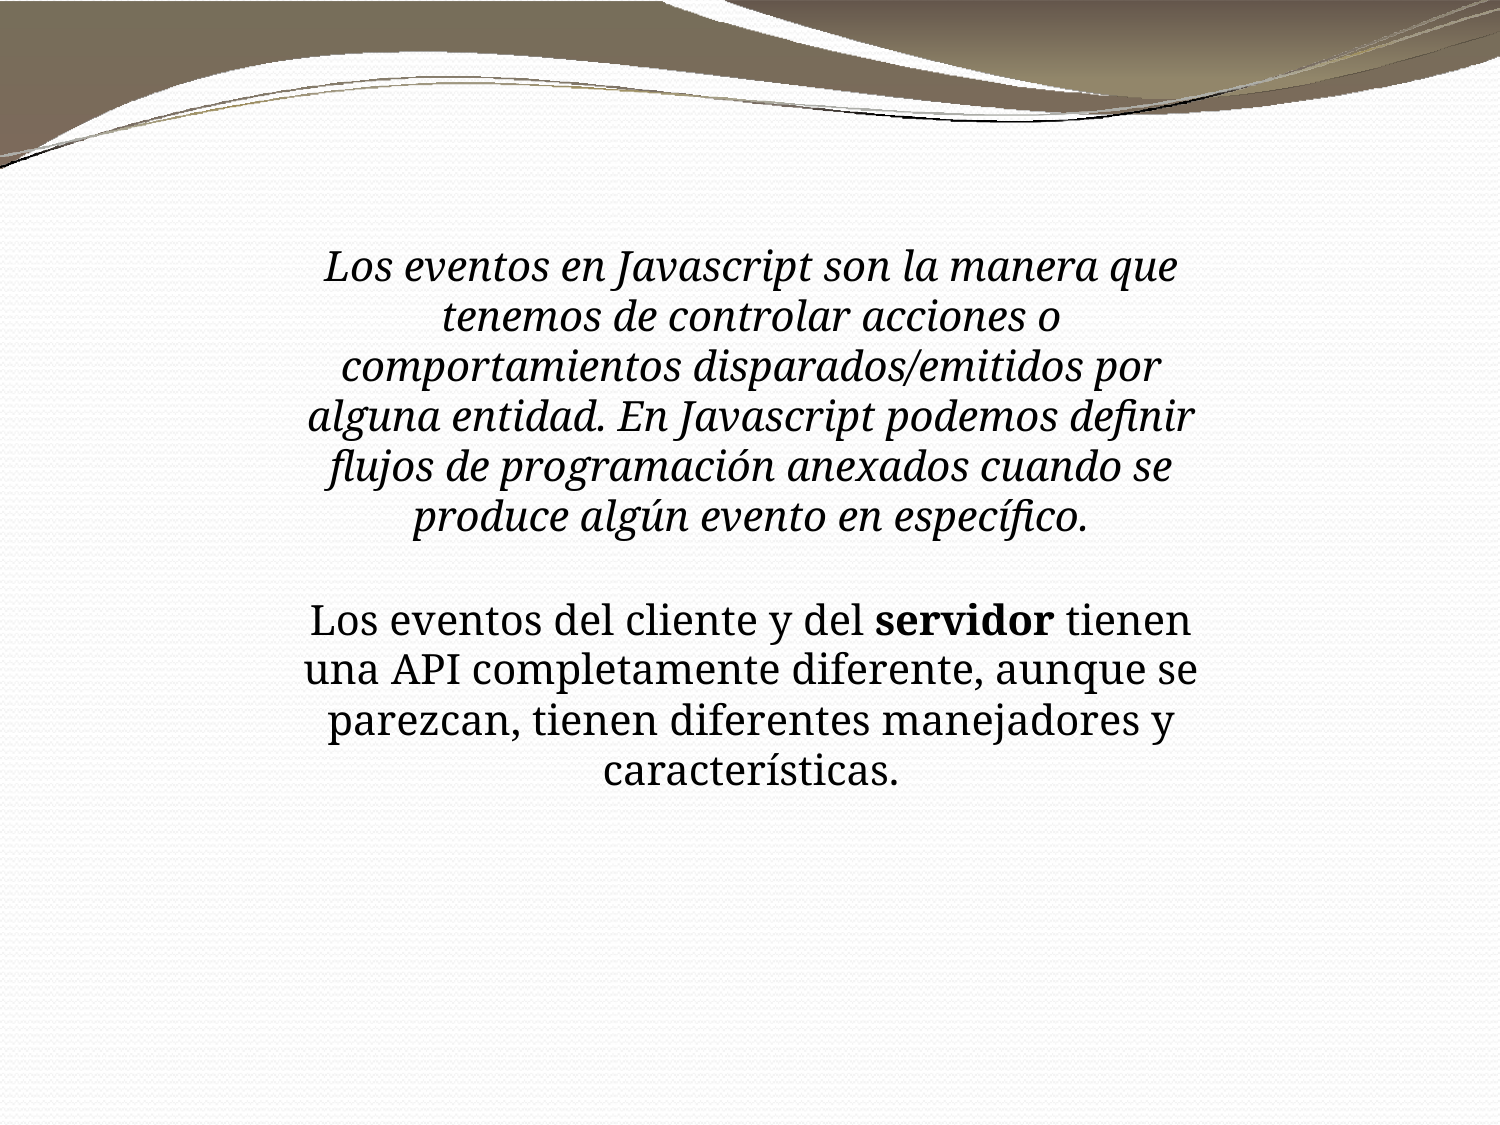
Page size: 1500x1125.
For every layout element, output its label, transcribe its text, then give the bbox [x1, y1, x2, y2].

picture [0, 0, 1500, 1125]
text_box Los eventos en Javascript son la manera que tenemos de controlar acciones o comportamientos disparados/emitidos por alguna entidad. En Javascript podemos definir flujos de programación anexados cuando se produce algún evento en específico. Los eventos del cliente y del servidor tienen una API completamente diferente, aunque se parezcan, tienen diferentes manejadores y características. [282, 237, 1218, 794]
